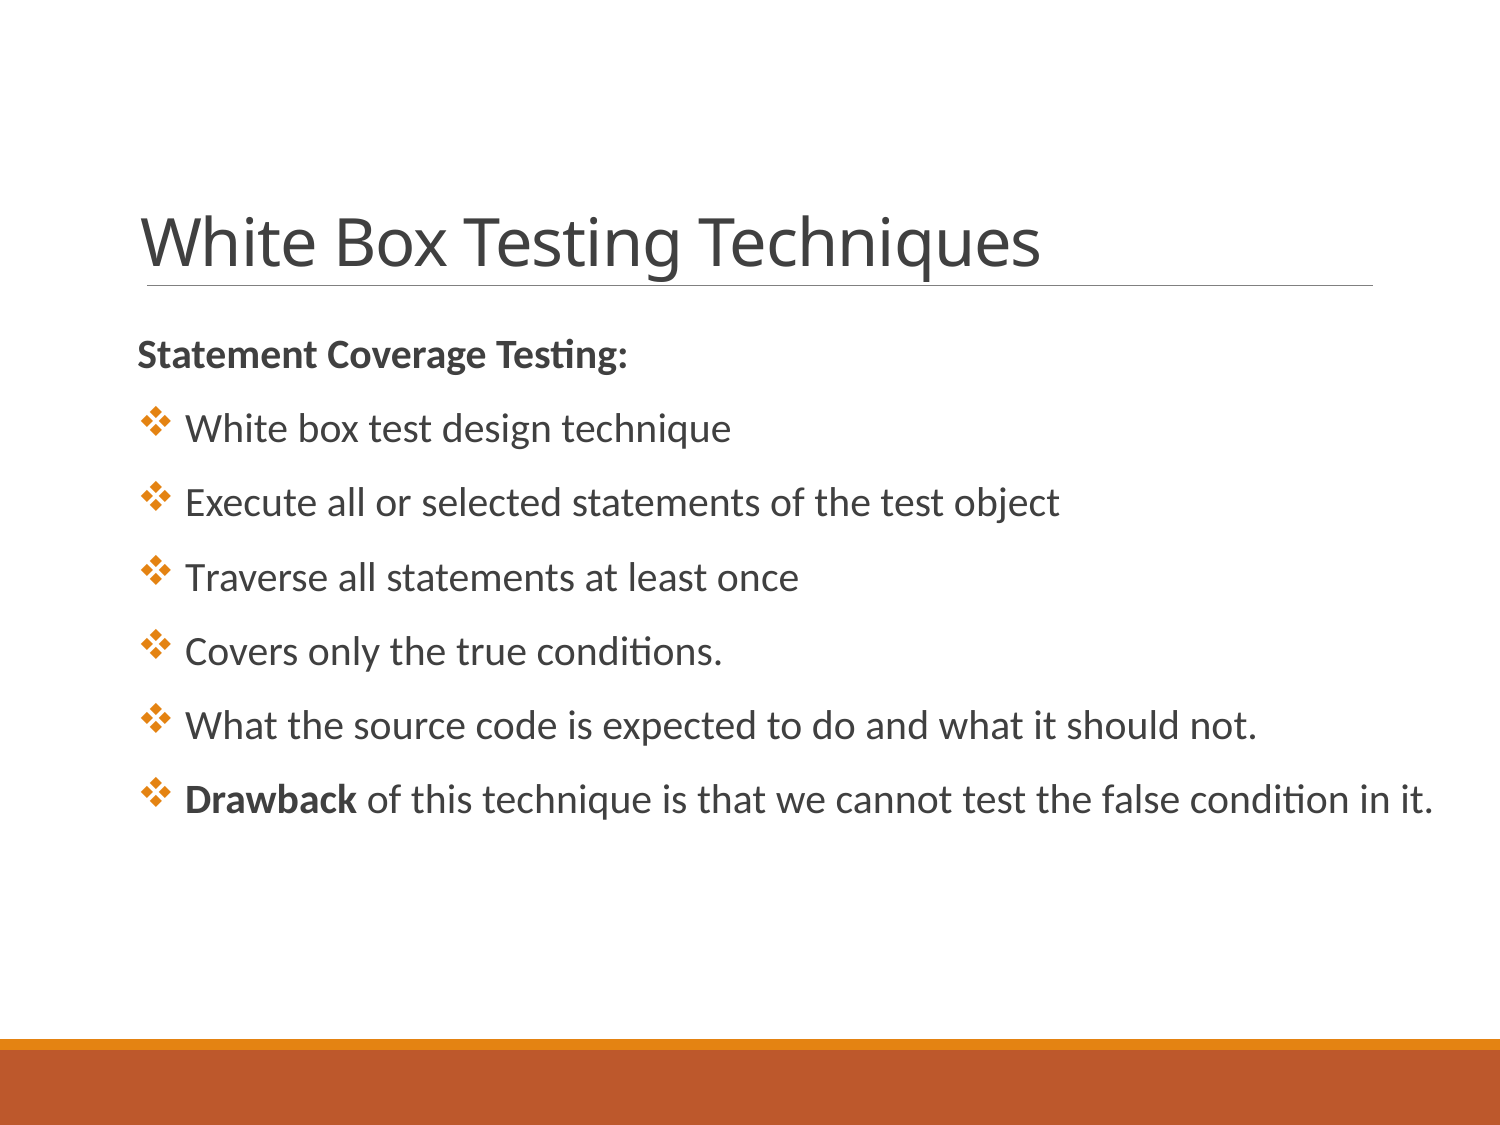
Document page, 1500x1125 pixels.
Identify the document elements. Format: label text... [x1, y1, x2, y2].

list Statement Coverage Testing: White box test design technique Execute all or selected statements of the test object Traverse all statements at least once Covers only the true conditions. What the source code is expected to do and what it should not. Drawback of this technique is that we cannot test the false condition in it. [137, 324, 1438, 1025]
title White Box Testing Techniques [125, 99, 1475, 288]
